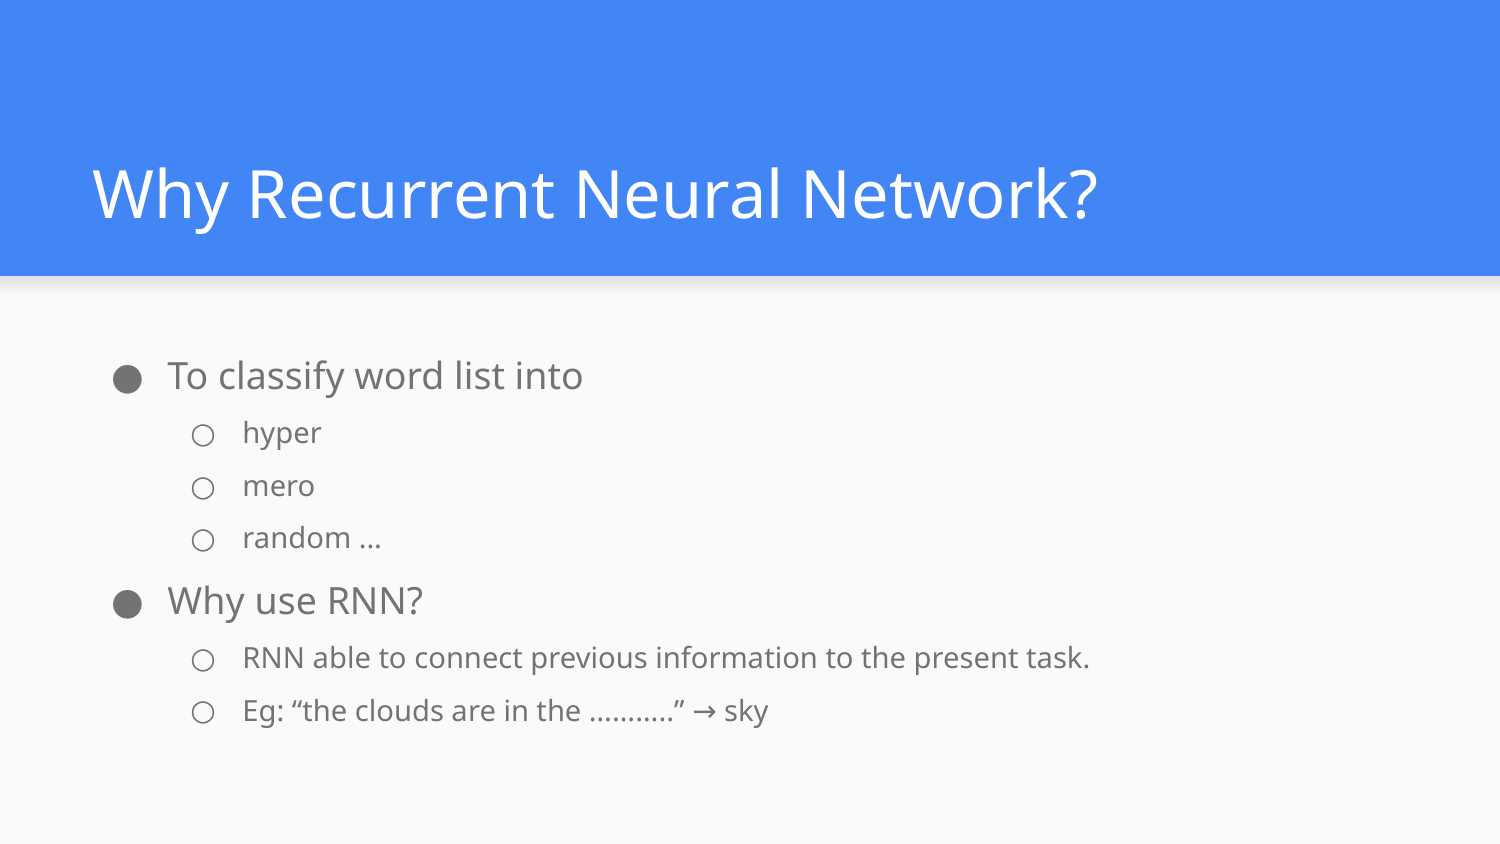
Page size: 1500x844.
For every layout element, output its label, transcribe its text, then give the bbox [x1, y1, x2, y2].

title Why Recurrent Neural Network? [77, 121, 1427, 248]
list To classify word list into hyper mero random ... Why use RNN? RNN able to connect previous information to the present task. Eg: “the clouds are in the ………..” → sky [77, 314, 1427, 760]
